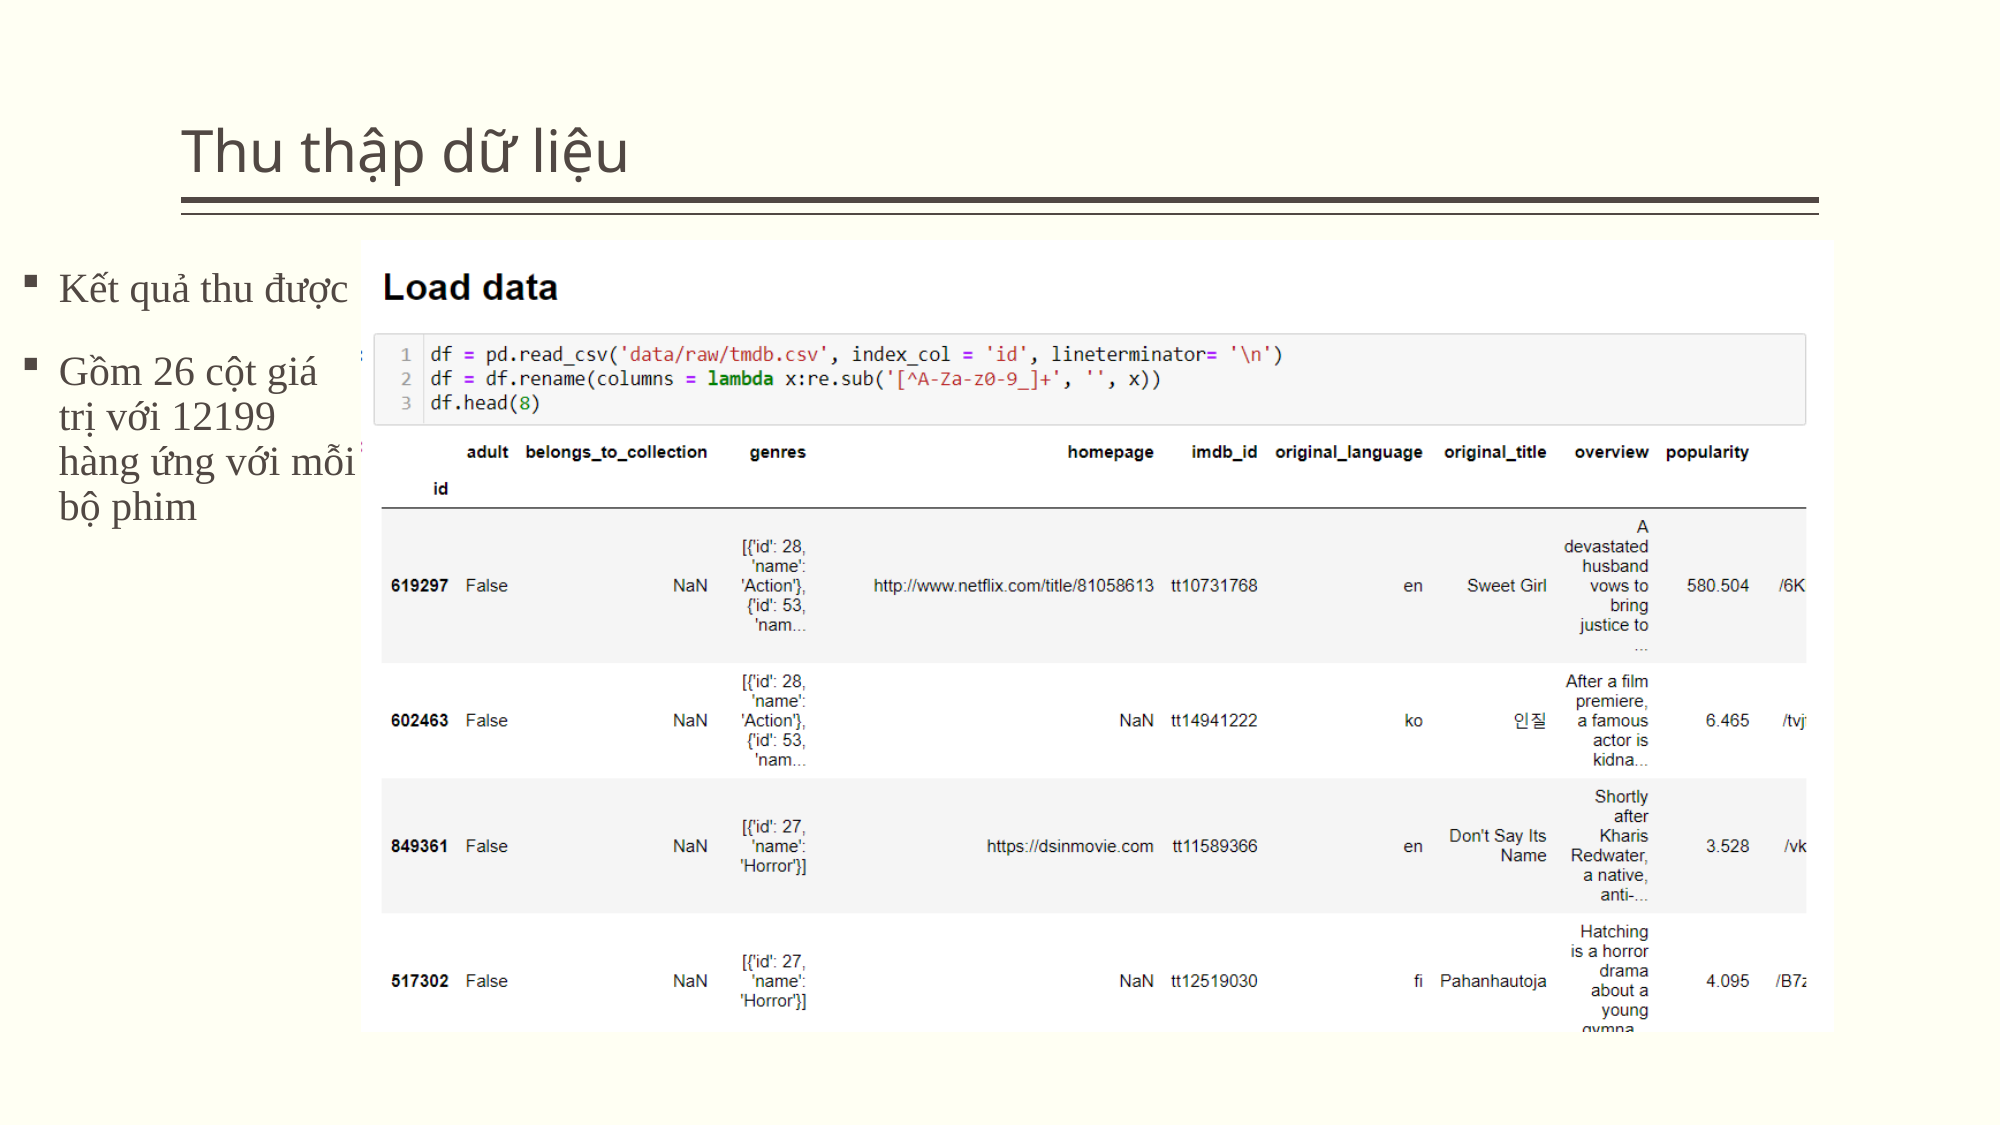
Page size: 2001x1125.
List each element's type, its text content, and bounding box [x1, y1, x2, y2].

title Thu thập dữ liệu [181, 12, 1819, 193]
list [361, 240, 1834, 1032]
list Kết quả thu được Gồm 26 cột giá trị với 12199 hàng ứng với mỗi bộ phim [21, 259, 355, 907]
